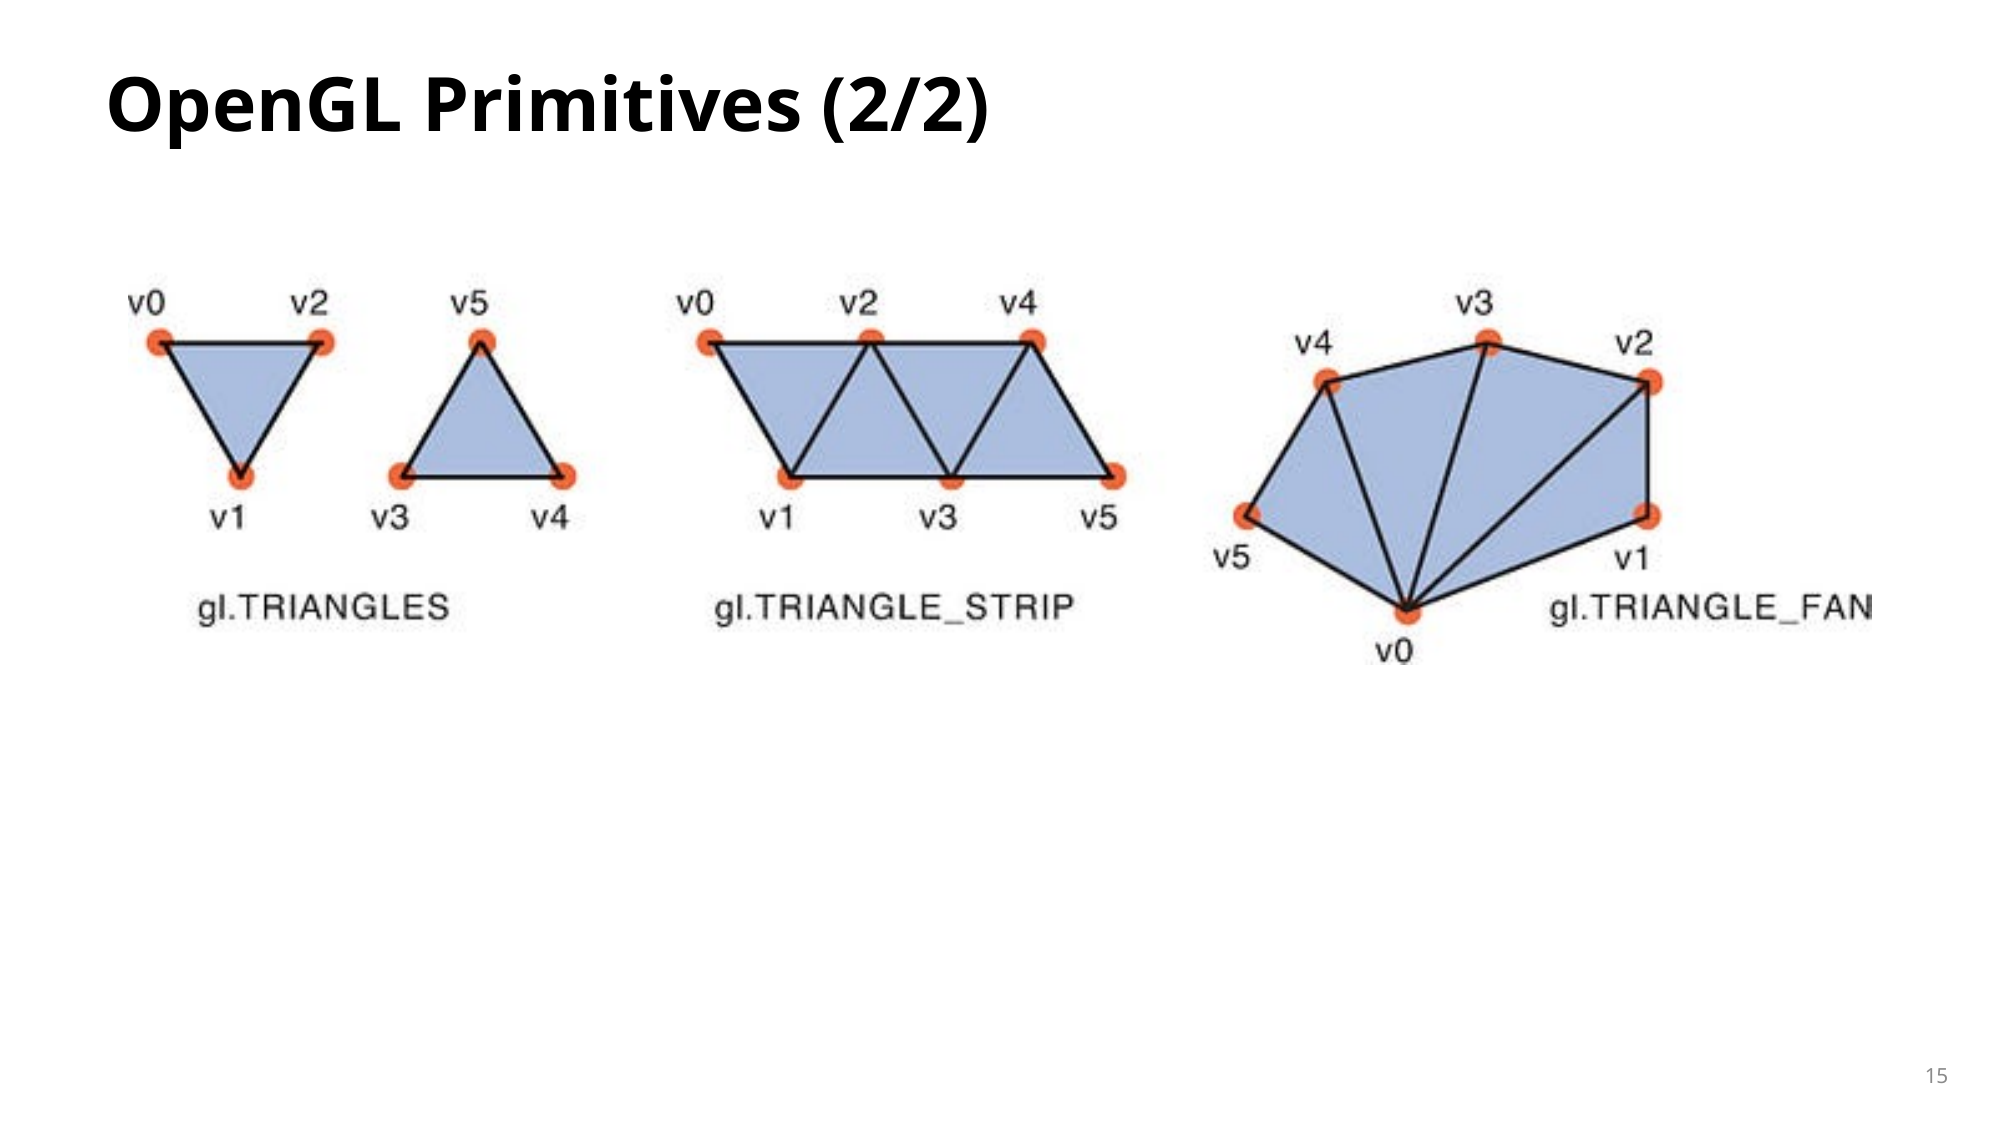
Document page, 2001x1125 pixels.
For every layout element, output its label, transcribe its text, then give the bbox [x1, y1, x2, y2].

picture [127, 266, 1873, 665]
title OpenGL Primitives (2/2) [90, 42, 1902, 161]
slide_number 15 [1901, 1046, 1964, 1107]
